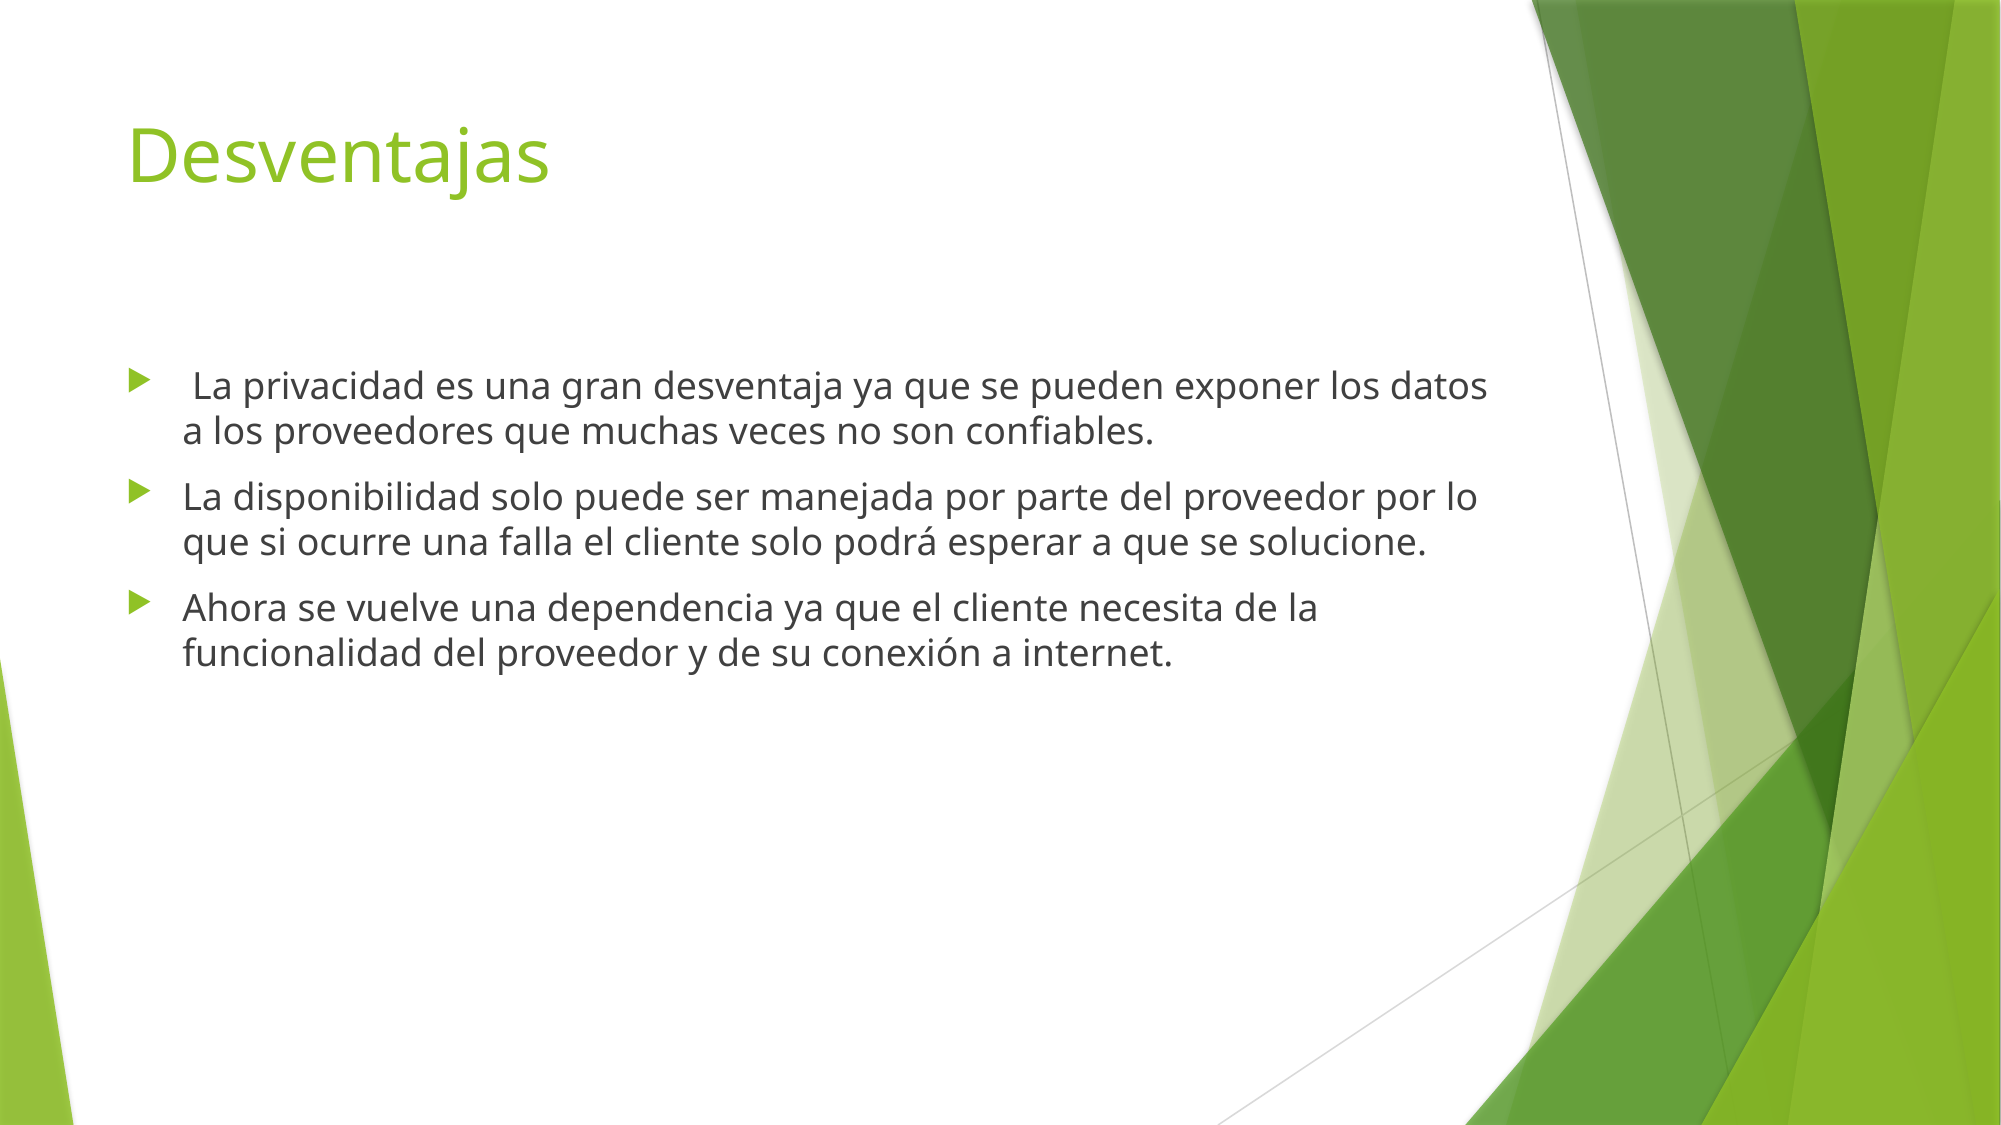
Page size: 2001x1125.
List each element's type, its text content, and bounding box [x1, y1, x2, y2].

list La privacidad es una gran desventaja ya que se pueden exponer los datos a los proveedores que muchas veces no son confiables. La disponibilidad solo puede ser manejada por parte del proveedor por lo que si ocurre una falla el cliente solo podrá esperar a que se solucione. Ahora se vuelve una dependencia ya que el cliente necesita de la funcionalidad del proveedor y de su conexión a internet. [111, 354, 1522, 992]
title Desventajas [111, 99, 1522, 317]
